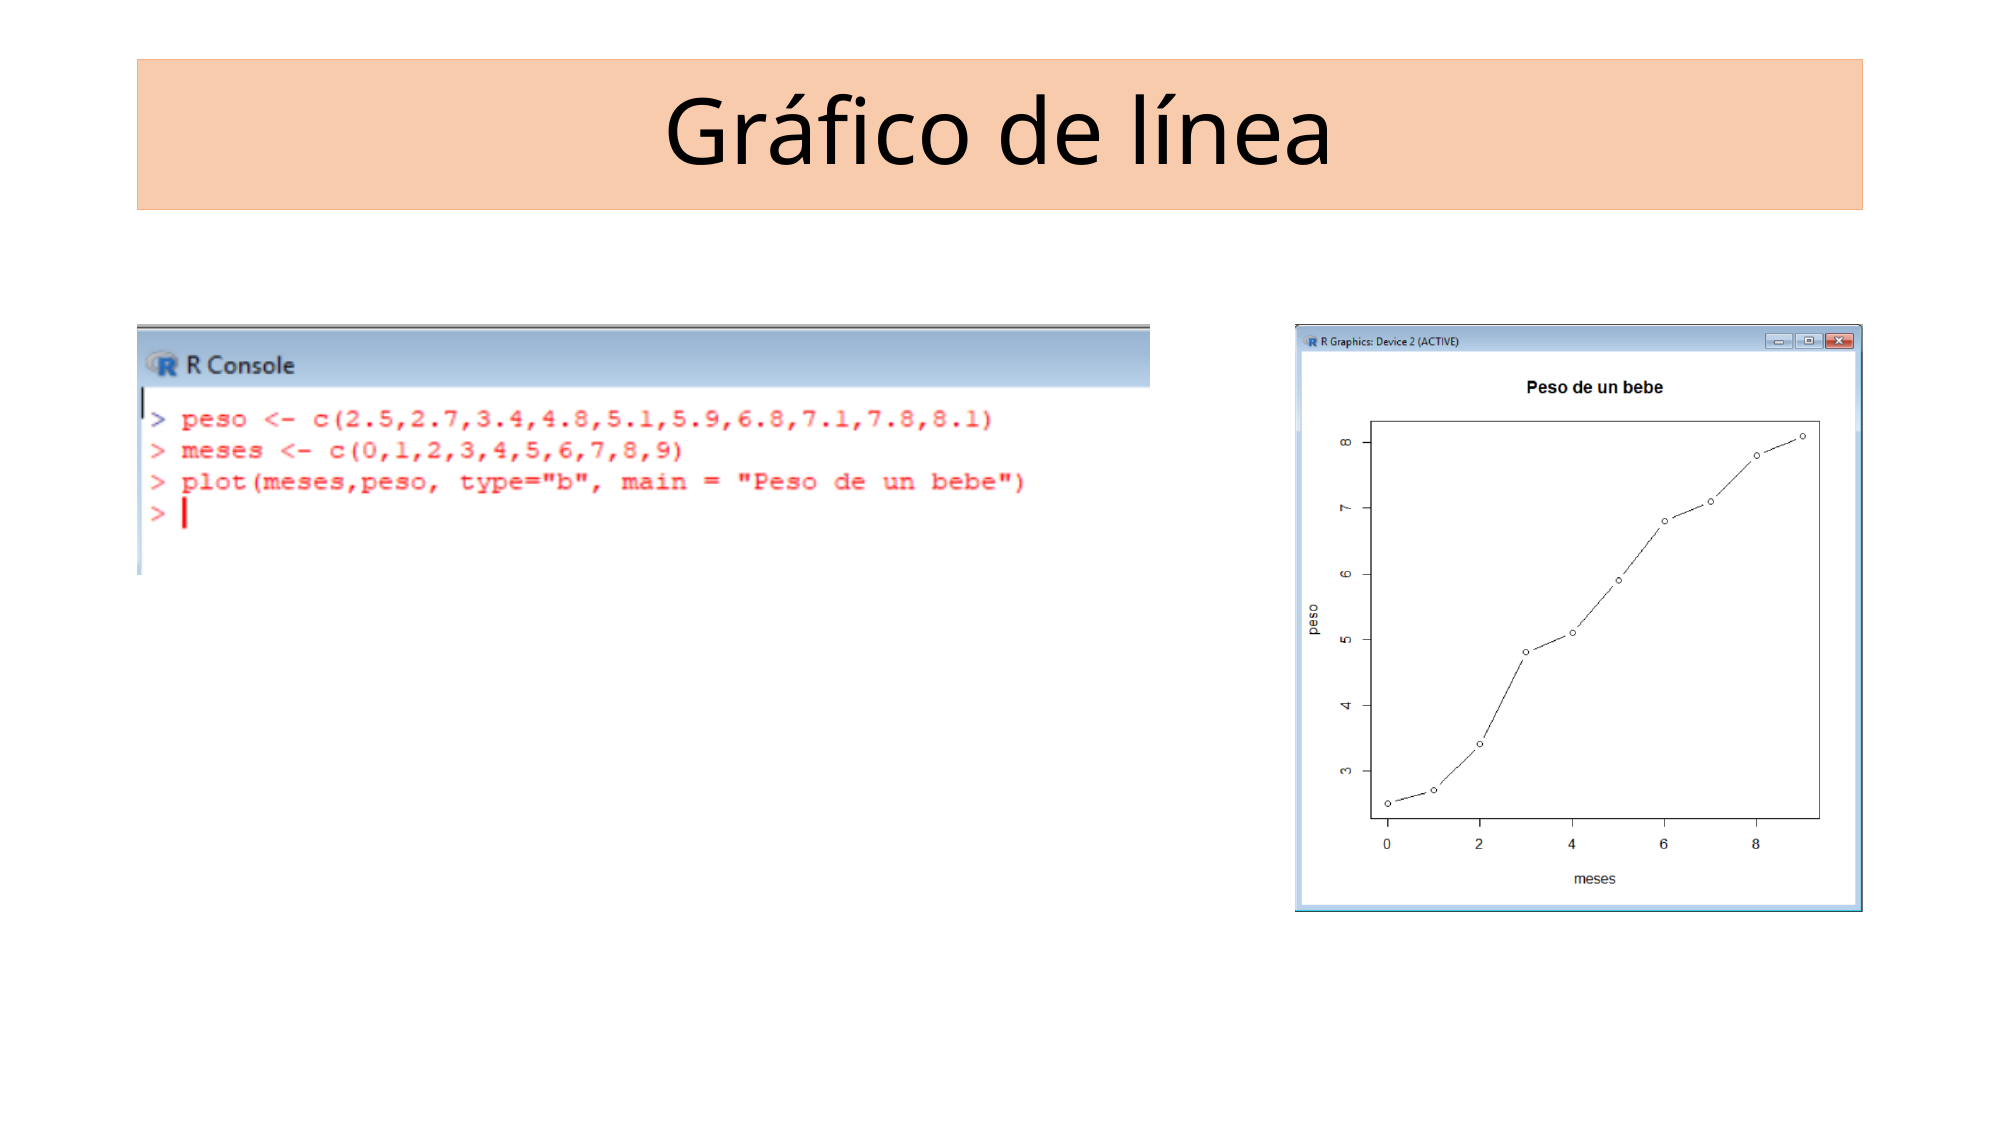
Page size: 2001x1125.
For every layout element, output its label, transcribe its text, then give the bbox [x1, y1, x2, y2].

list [137, 324, 1150, 575]
picture [1295, 324, 1863, 912]
title Gráfico de línea [137, 59, 1863, 210]
